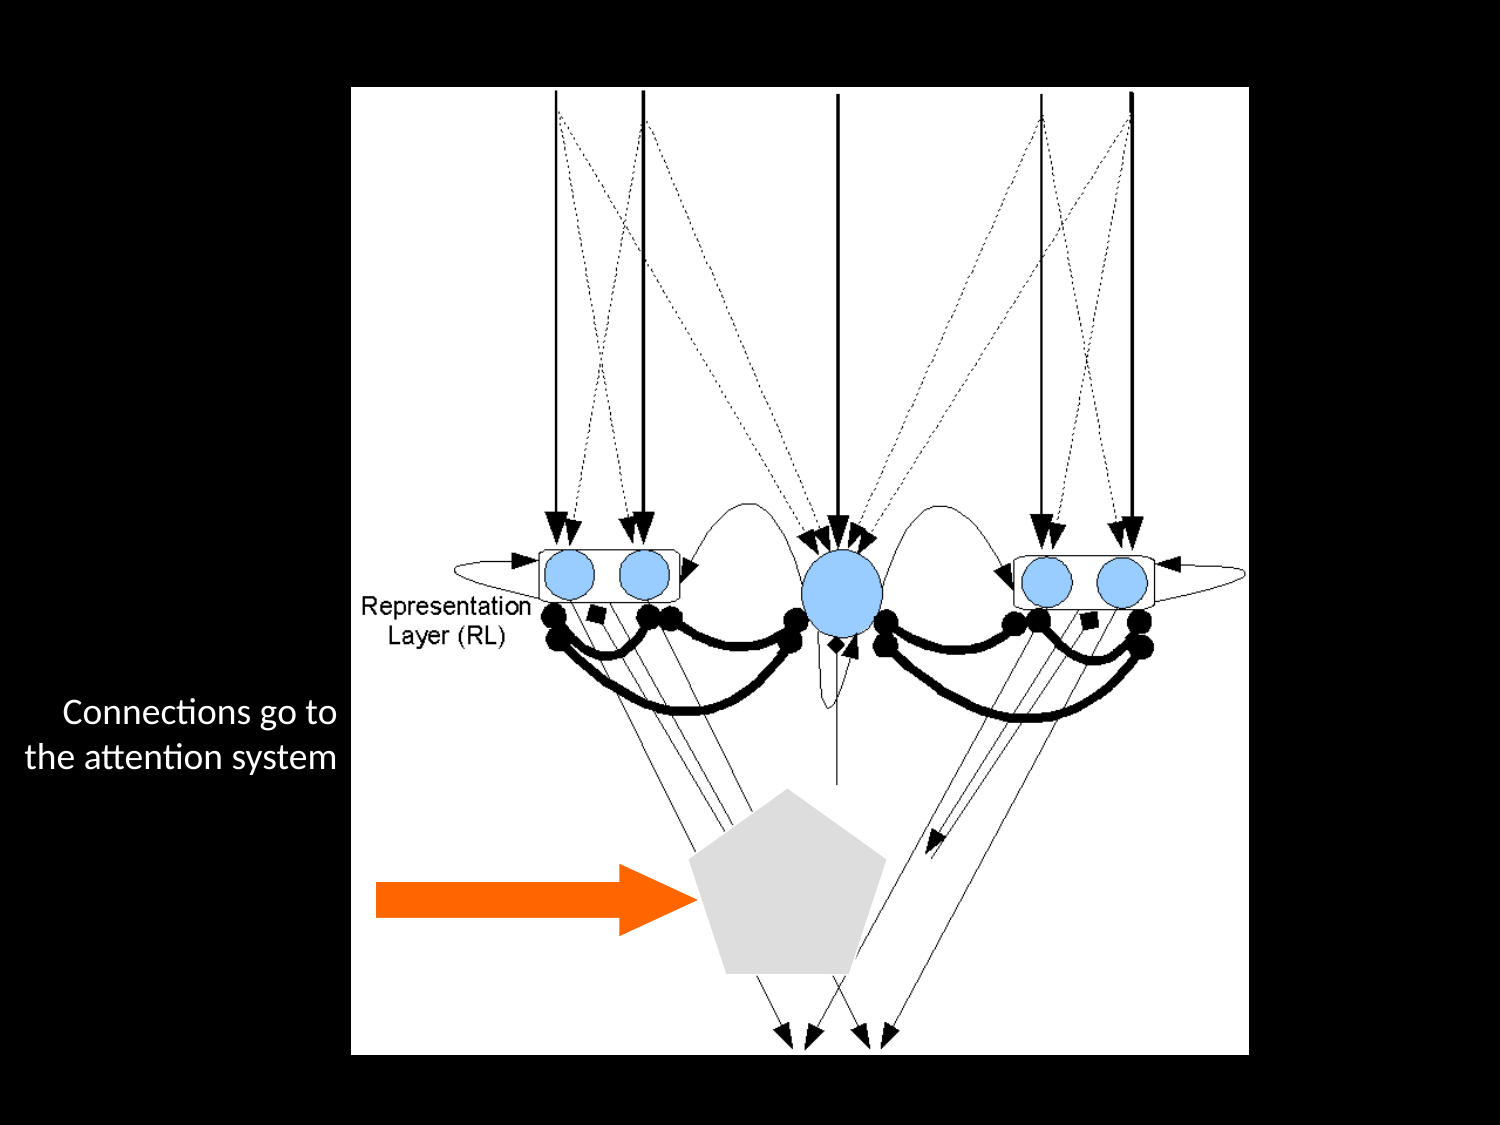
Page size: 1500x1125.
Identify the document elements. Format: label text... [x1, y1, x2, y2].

picture [351, 87, 1249, 1055]
text_box Connections go to the attention system [0, 679, 345, 785]
